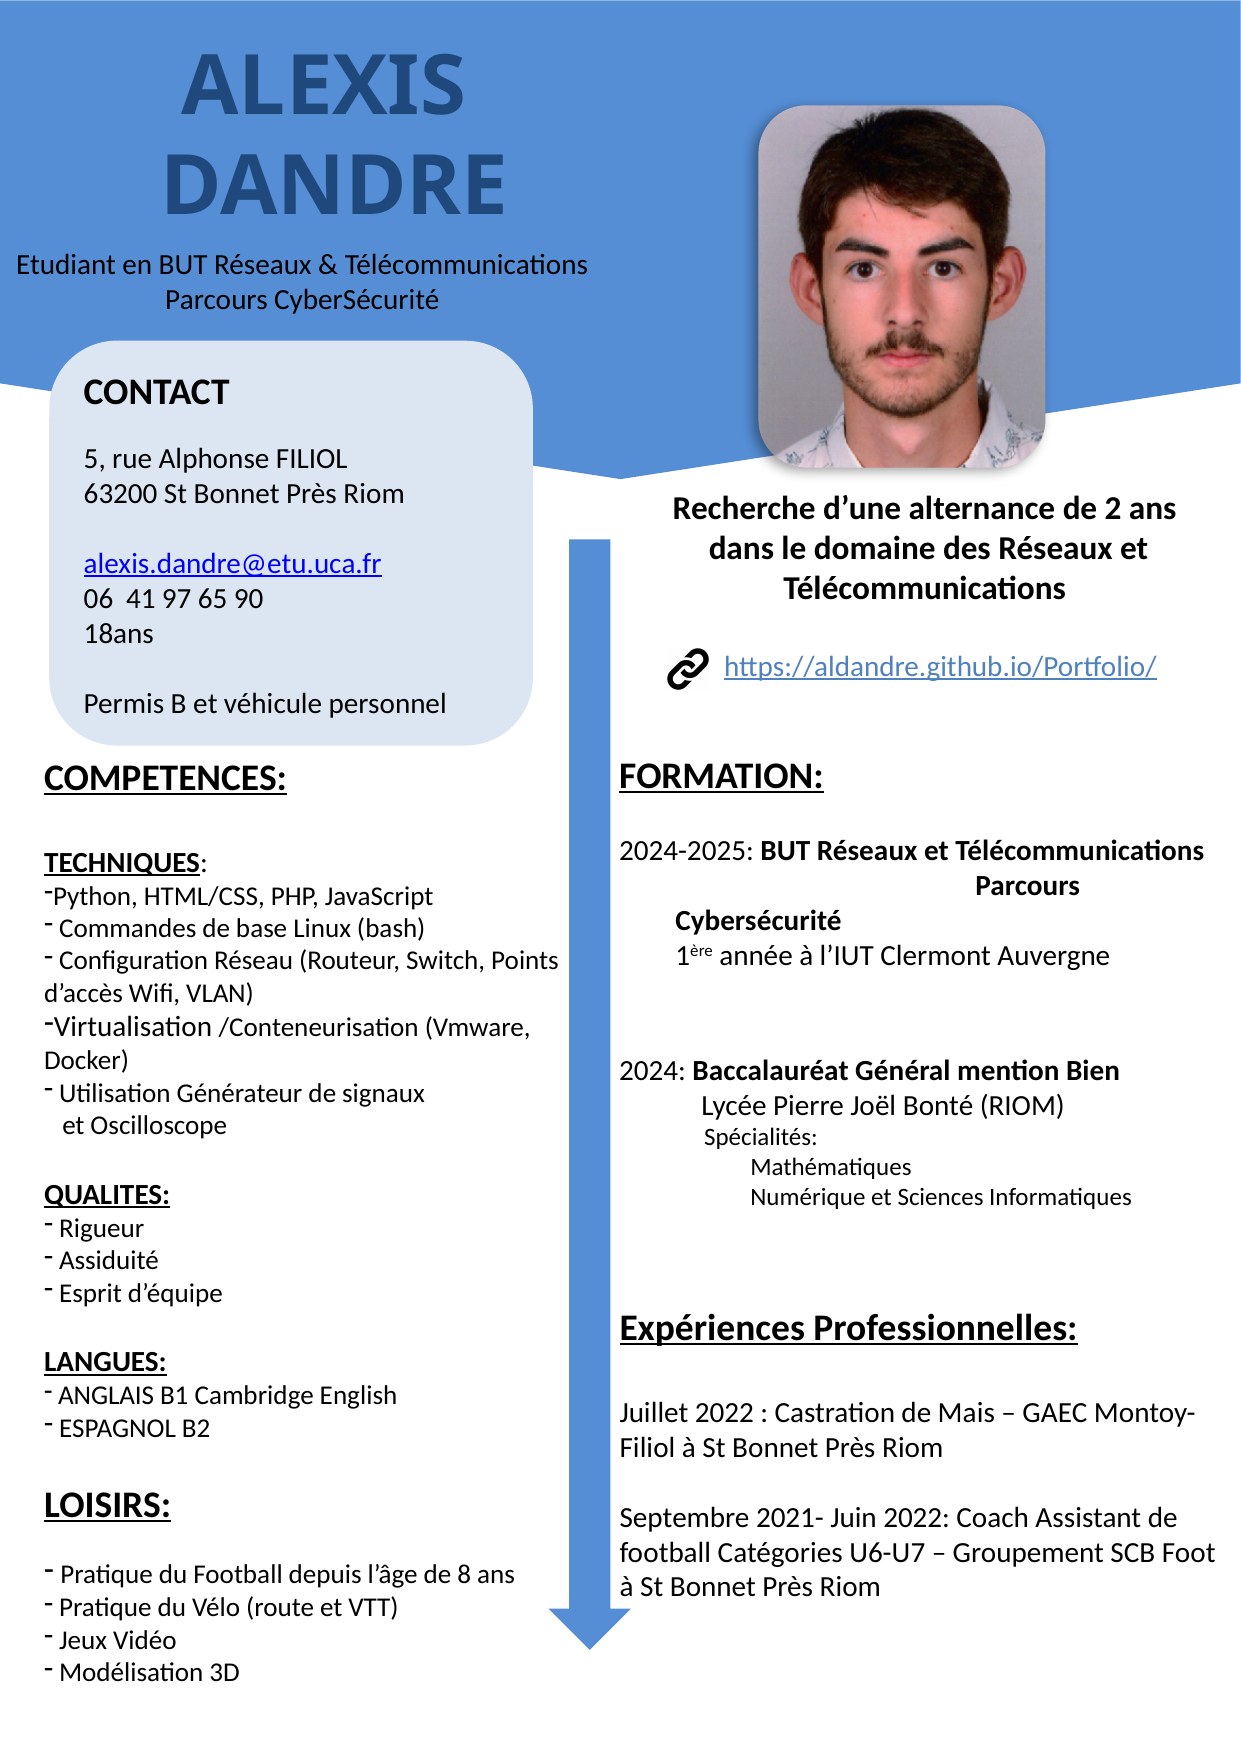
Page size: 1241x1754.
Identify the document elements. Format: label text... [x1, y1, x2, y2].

text_box https://aldandre.github.io/Portfolio/ [709, 639, 1186, 690]
text_box Expériences Professionnelles: Juillet 2022 : Castration de Mais – GAEC Montoy-Filiol à St Bonnet Près Riom Septembre 2021- Juin 2022: Coach Assistant de football Catégories U6-U7 – Groupement SCB Foot à St Bonnet Près Riom [613, 1295, 1241, 1611]
picture [666, 647, 710, 691]
text_box [546, 537, 633, 1653]
text_box [0, 0, 1241, 482]
text_box LOISIRS: Pratique du Football depuis l’âge de 8 ans Pratique du Vélo (route et VTT) Jeux Vidéo Modélisation 3D [29, 1472, 605, 1695]
text_box Etudiant en BUT Réseaux & Télécommunications Parcours CyberSécurité [0, 238, 605, 323]
text_box CONTACT 5, rue Alphonse FILIOL 63200 St Bonnet Près Riom alexis.dandre@etu.uca.fr 06 41 97 65 90 18ans Permis B et véhicule personnel [47, 338, 535, 748]
text_box COMPETENCES: TECHNIQUES: Python, HTML/CSS, PHP, JavaScript Commandes de base Linux (bash) Configuration Réseau (Routeur, Switch, Points d’accès Wifi, VLAN) Virtualisation /Conteneurisation (Vmware, Docker) Utilisation Générateur de signaux et Oscilloscope QUALITES: Rigueur Assiduité Esprit d’équipe LANGUES: ANGLAIS B1 Cambridge English ESPAGNOL B2 [29, 745, 566, 1472]
text_box ALEXIS DANDRE [64, 24, 605, 238]
picture [758, 105, 1046, 468]
text_box Recherche d’une alternance de 2 ans dans le domaine des Réseaux et Télécommunications [631, 479, 1219, 614]
text_box FORMATION: 2024-2025: BUT Réseaux et Télécommunications Parcours Cybersécurité 1ère année à l’IUT Clermont Auvergne 2024: Baccalauréat Général mention Bien Lycée Pierre Joël Bonté (RIOM) Spécialités: Mathématiques Numérique et Sciences Informatiques [613, 743, 1241, 1295]
